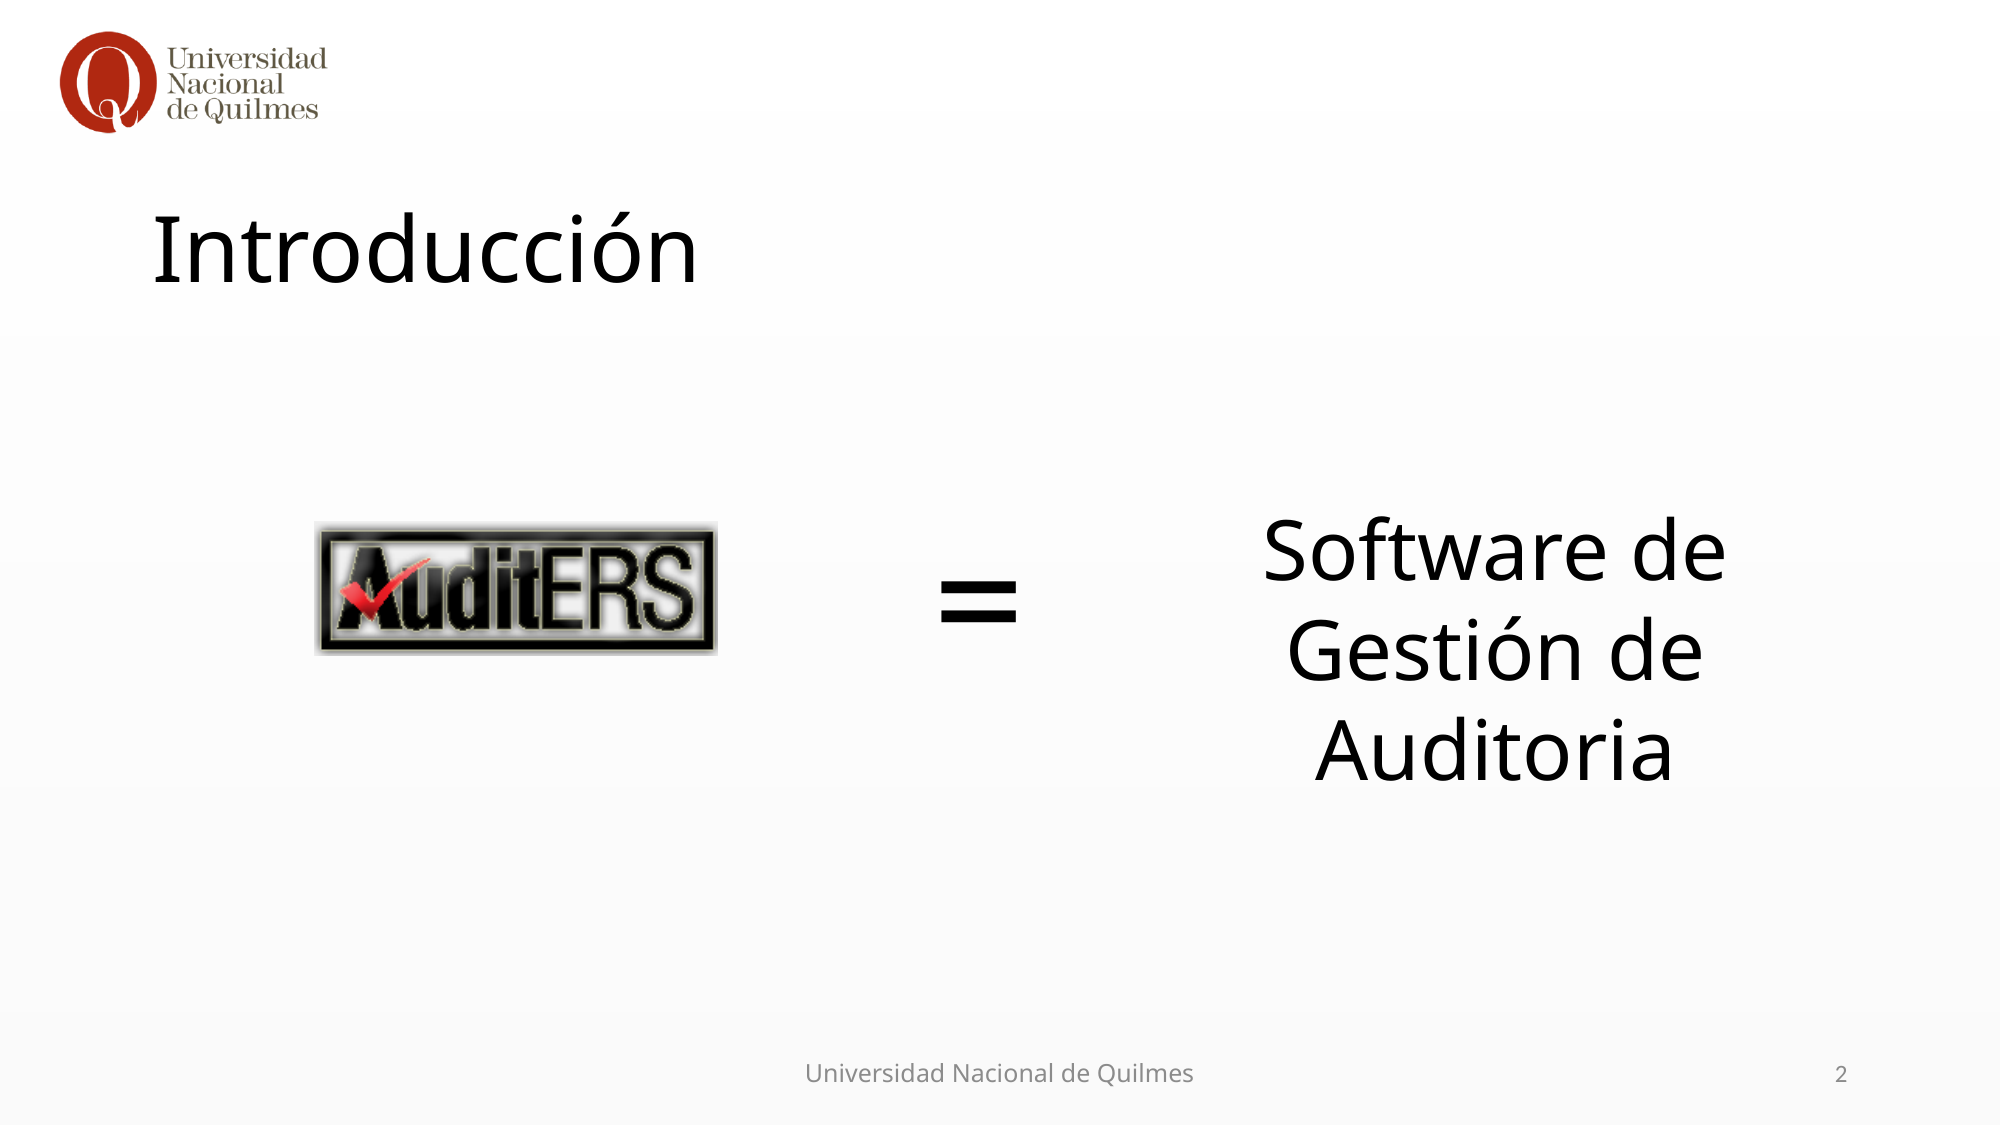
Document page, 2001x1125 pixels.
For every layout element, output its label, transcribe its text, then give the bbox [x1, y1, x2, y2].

text_box = [918, 469, 1040, 705]
text_box Software de Gestión de Auditoria [1129, 489, 1863, 805]
slide_number 2 [1412, 1042, 1863, 1103]
title Introducción [137, 143, 744, 362]
footer Universidad Nacional de Quilmes [662, 1042, 1338, 1103]
picture [314, 521, 718, 656]
picture [59, 30, 328, 134]
